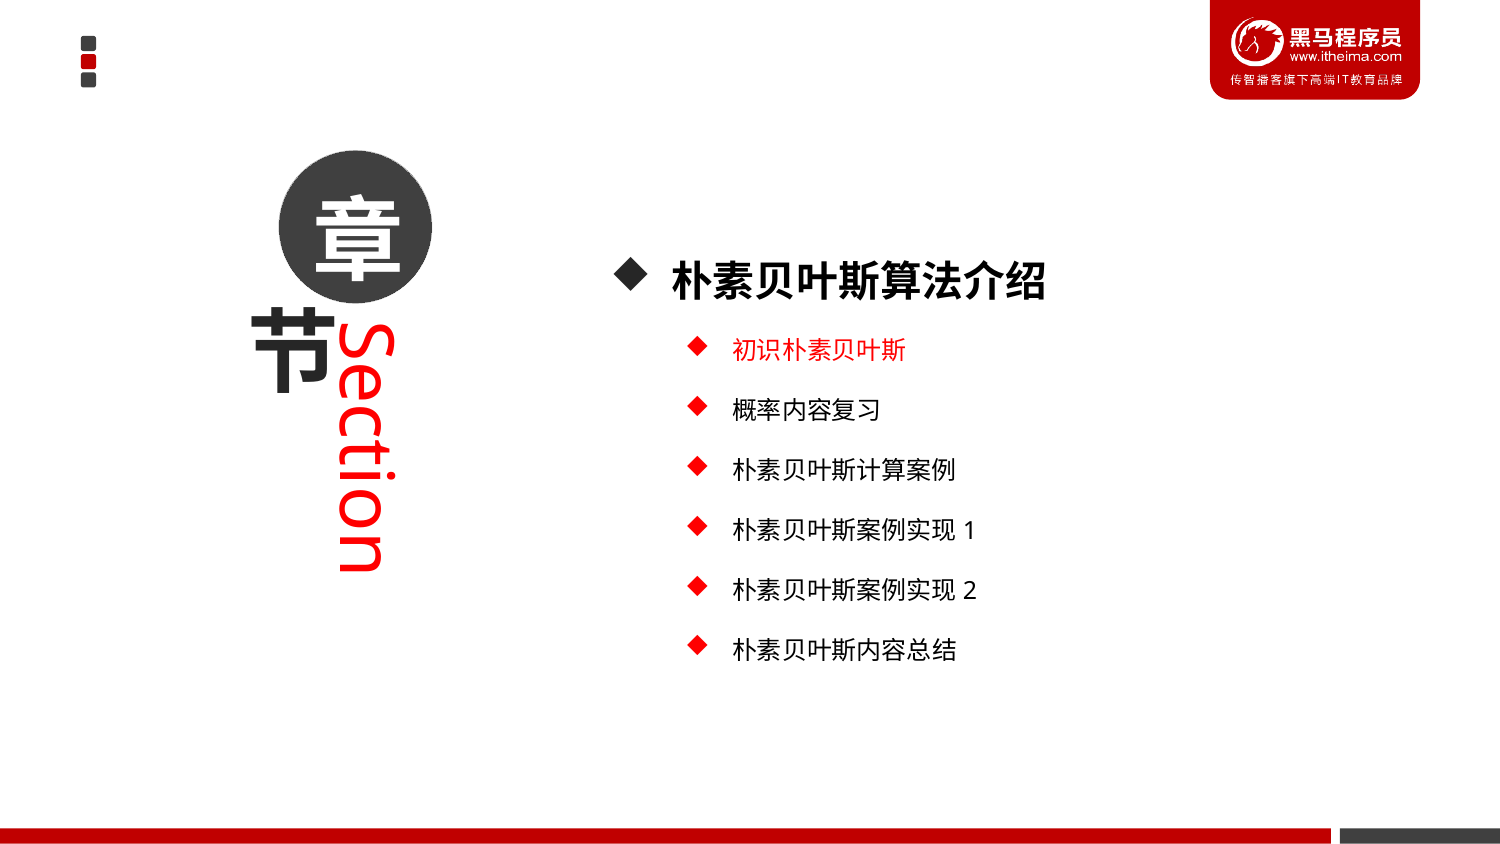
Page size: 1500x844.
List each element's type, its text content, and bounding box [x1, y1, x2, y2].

text_box 节 [218, 288, 339, 410]
picture [1212, 8, 1421, 94]
text_box Section [321, 314, 427, 749]
text_box 朴素贝叶斯算法介绍 初识朴素贝叶斯 概率内容复习 朴素贝叶斯计算案例 朴素贝叶斯案例实现1 朴素贝叶斯案例实现2 朴素贝叶斯内容总结 [595, 197, 1175, 672]
text_box 章 [278, 150, 433, 304]
